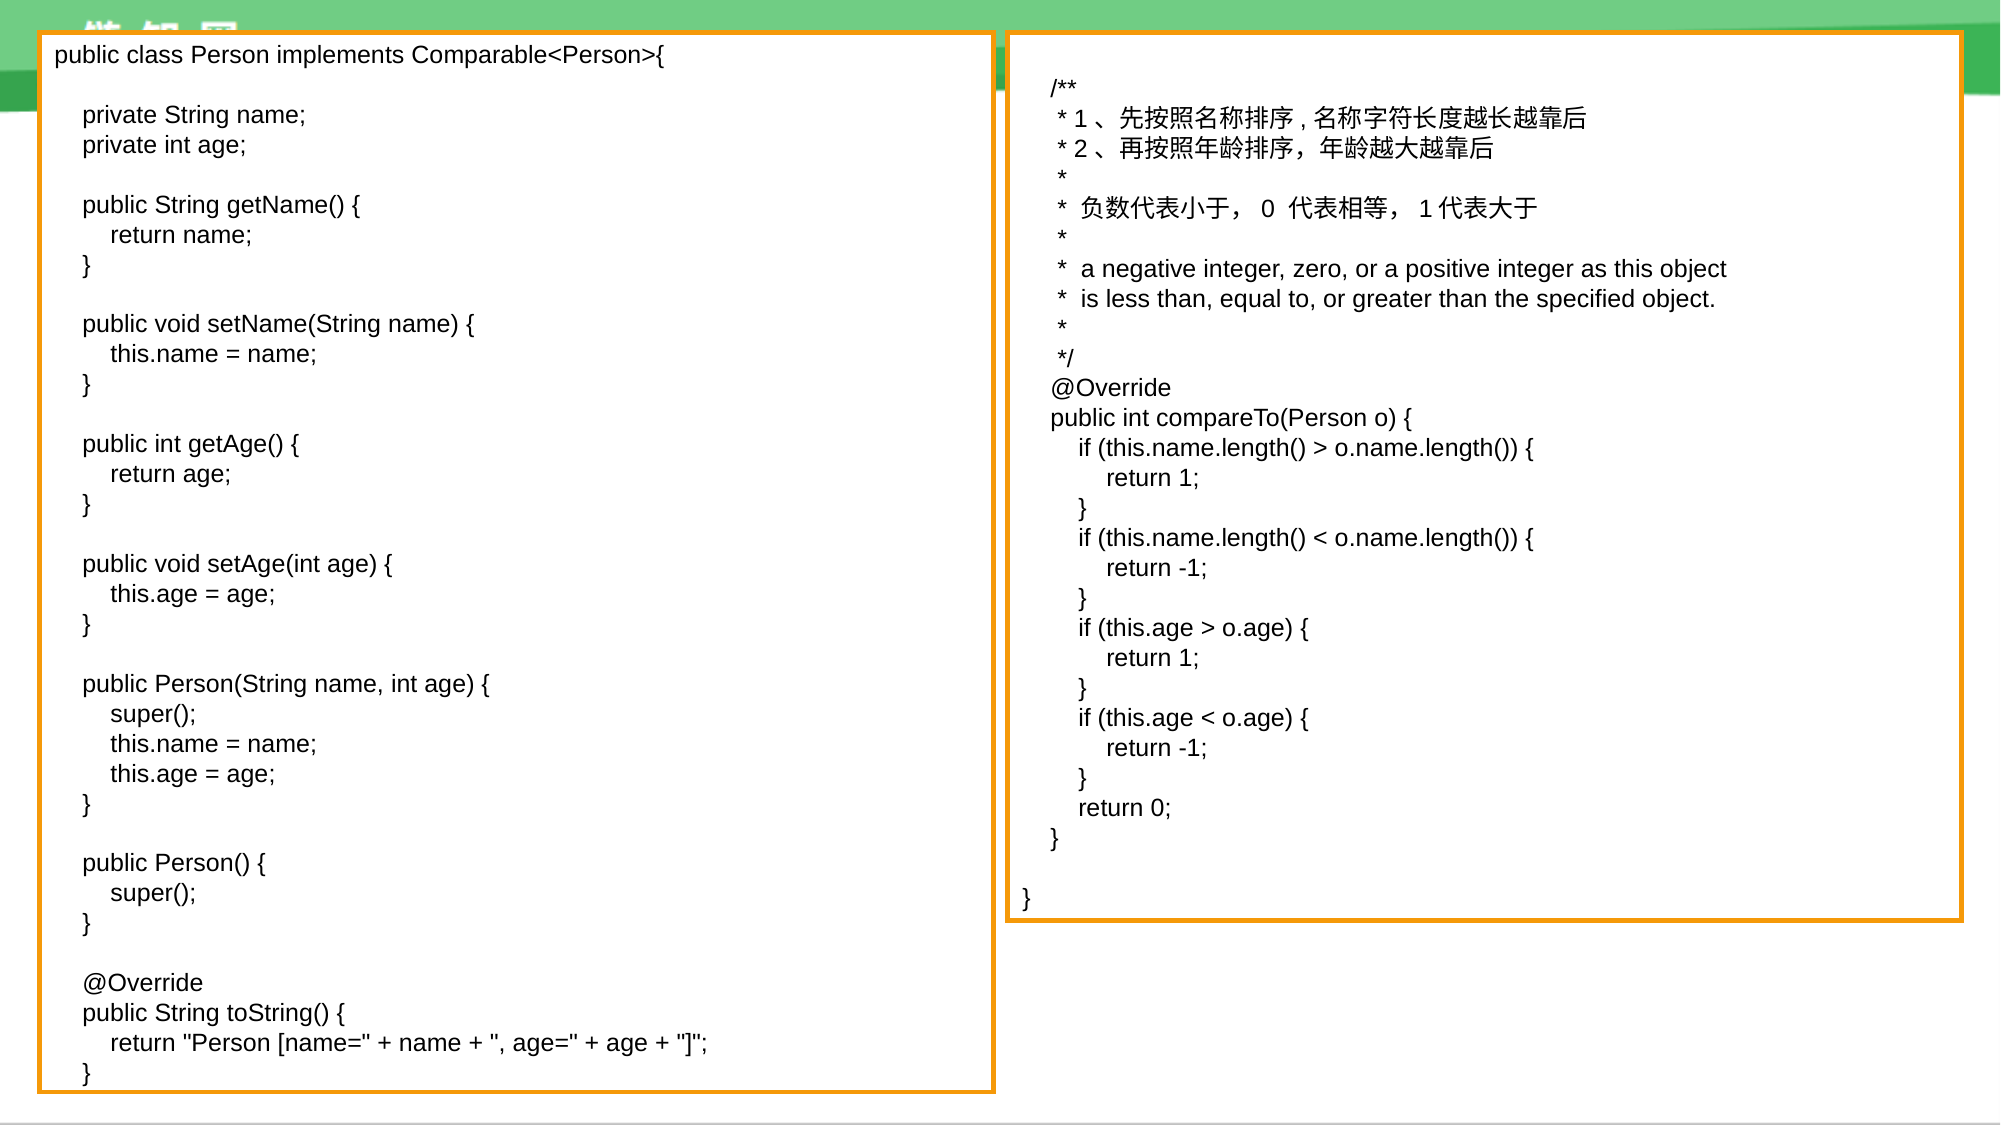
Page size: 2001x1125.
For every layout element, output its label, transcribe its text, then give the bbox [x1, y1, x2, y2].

text_box public class Person implements Comparable<Person>{ private String name; private int age; public String getName() { return name; } public void setName(String name) { this.name = name; } public int getAge() { return age; } public void setAge(int age) { this.age = age; } public Person(String name, int age) { super(); this.name = name; this.age = age; } public Person() { super(); } @Override public String toString() { return "Person [name=" + name + ", age=" + age + "]"; } [39, 32, 995, 1093]
picture [0, 0, 2001, 1125]
text_box /** * 1、先按照名称排序,名称字符长度越长越靠后 * 2、再按照年龄排序，年龄越大越靠后 * * 负数代表小于，0 代表相等，1代表大于 * * a negative integer, zero, or a positive integer as this object * is less than, equal to, or greater than the specified object. * */ @Override public int compareTo(Person o) { if (this.name.length() > o.name.length()) { return 1; } if (this.name.length() < o.name.length()) { return -1; } if (this.age > o.age) { return 1; } if (this.age < o.age) { return -1; } return 0; } } [1007, 32, 1963, 922]
